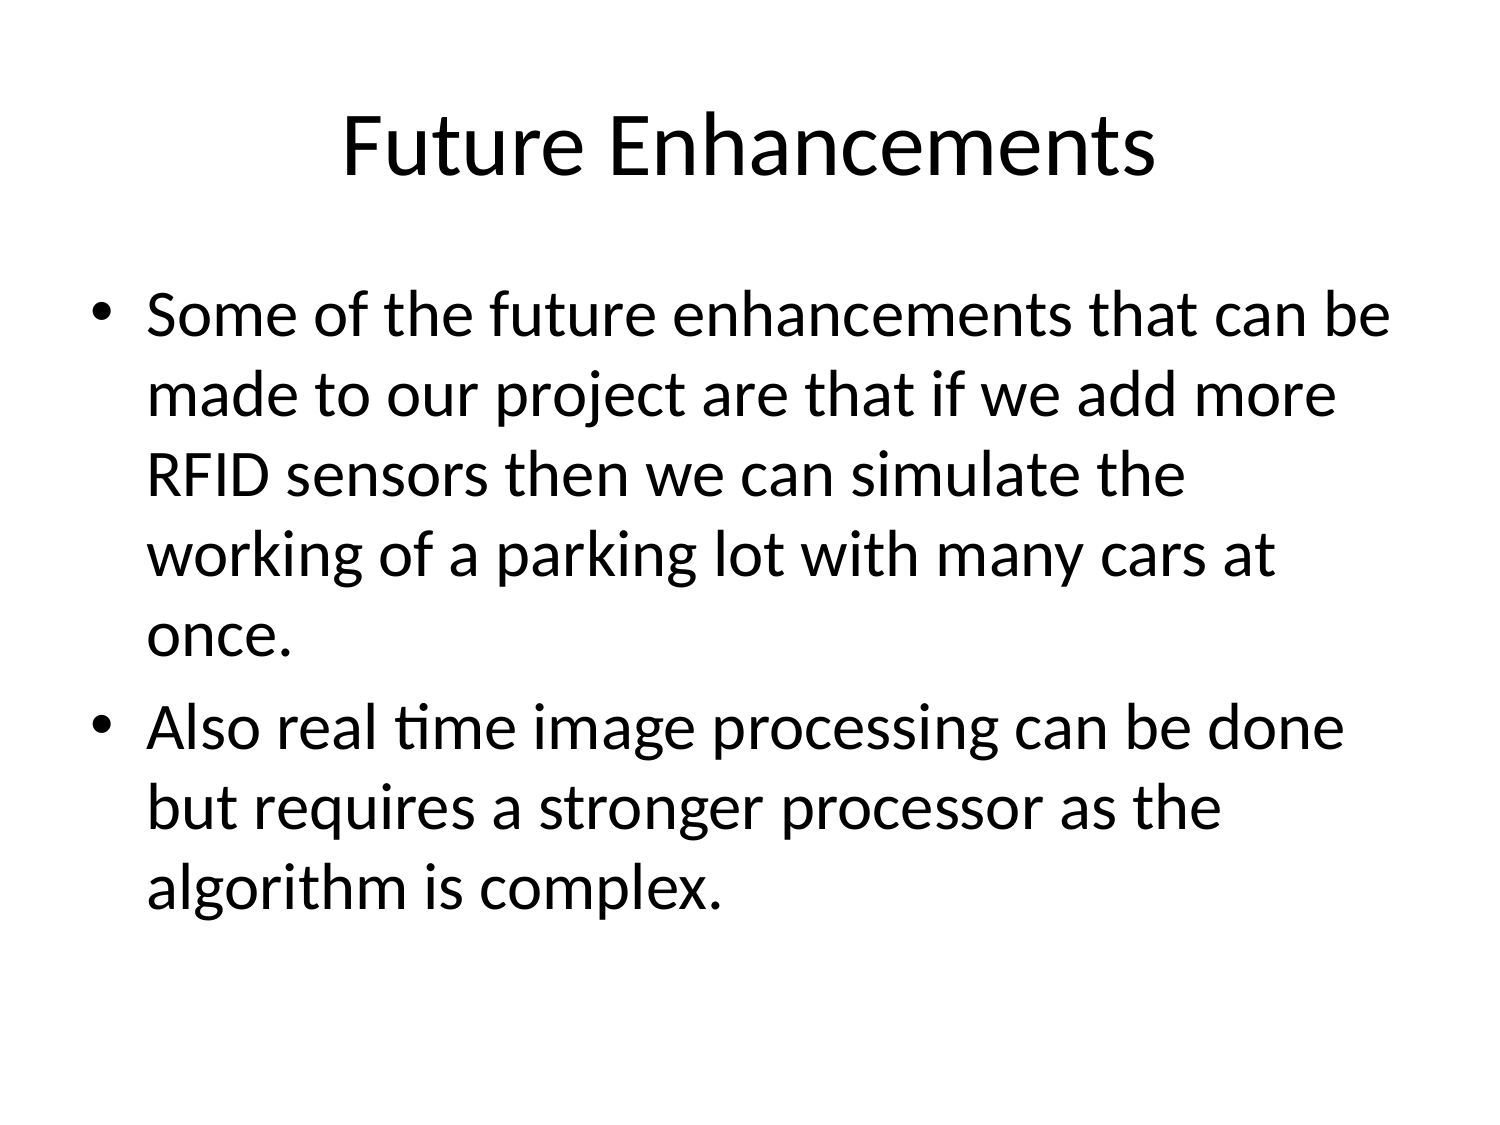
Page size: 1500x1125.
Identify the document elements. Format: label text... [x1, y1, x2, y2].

list Some of the future enhancements that can be made to our project are that if we add more RFID sensors then we can simulate the working of a parking lot with many cars at once. Also real time image processing can be done but requires a stronger processor as the algorithm is complex. [75, 262, 1425, 1005]
title Future Enhancements [75, 45, 1425, 233]
